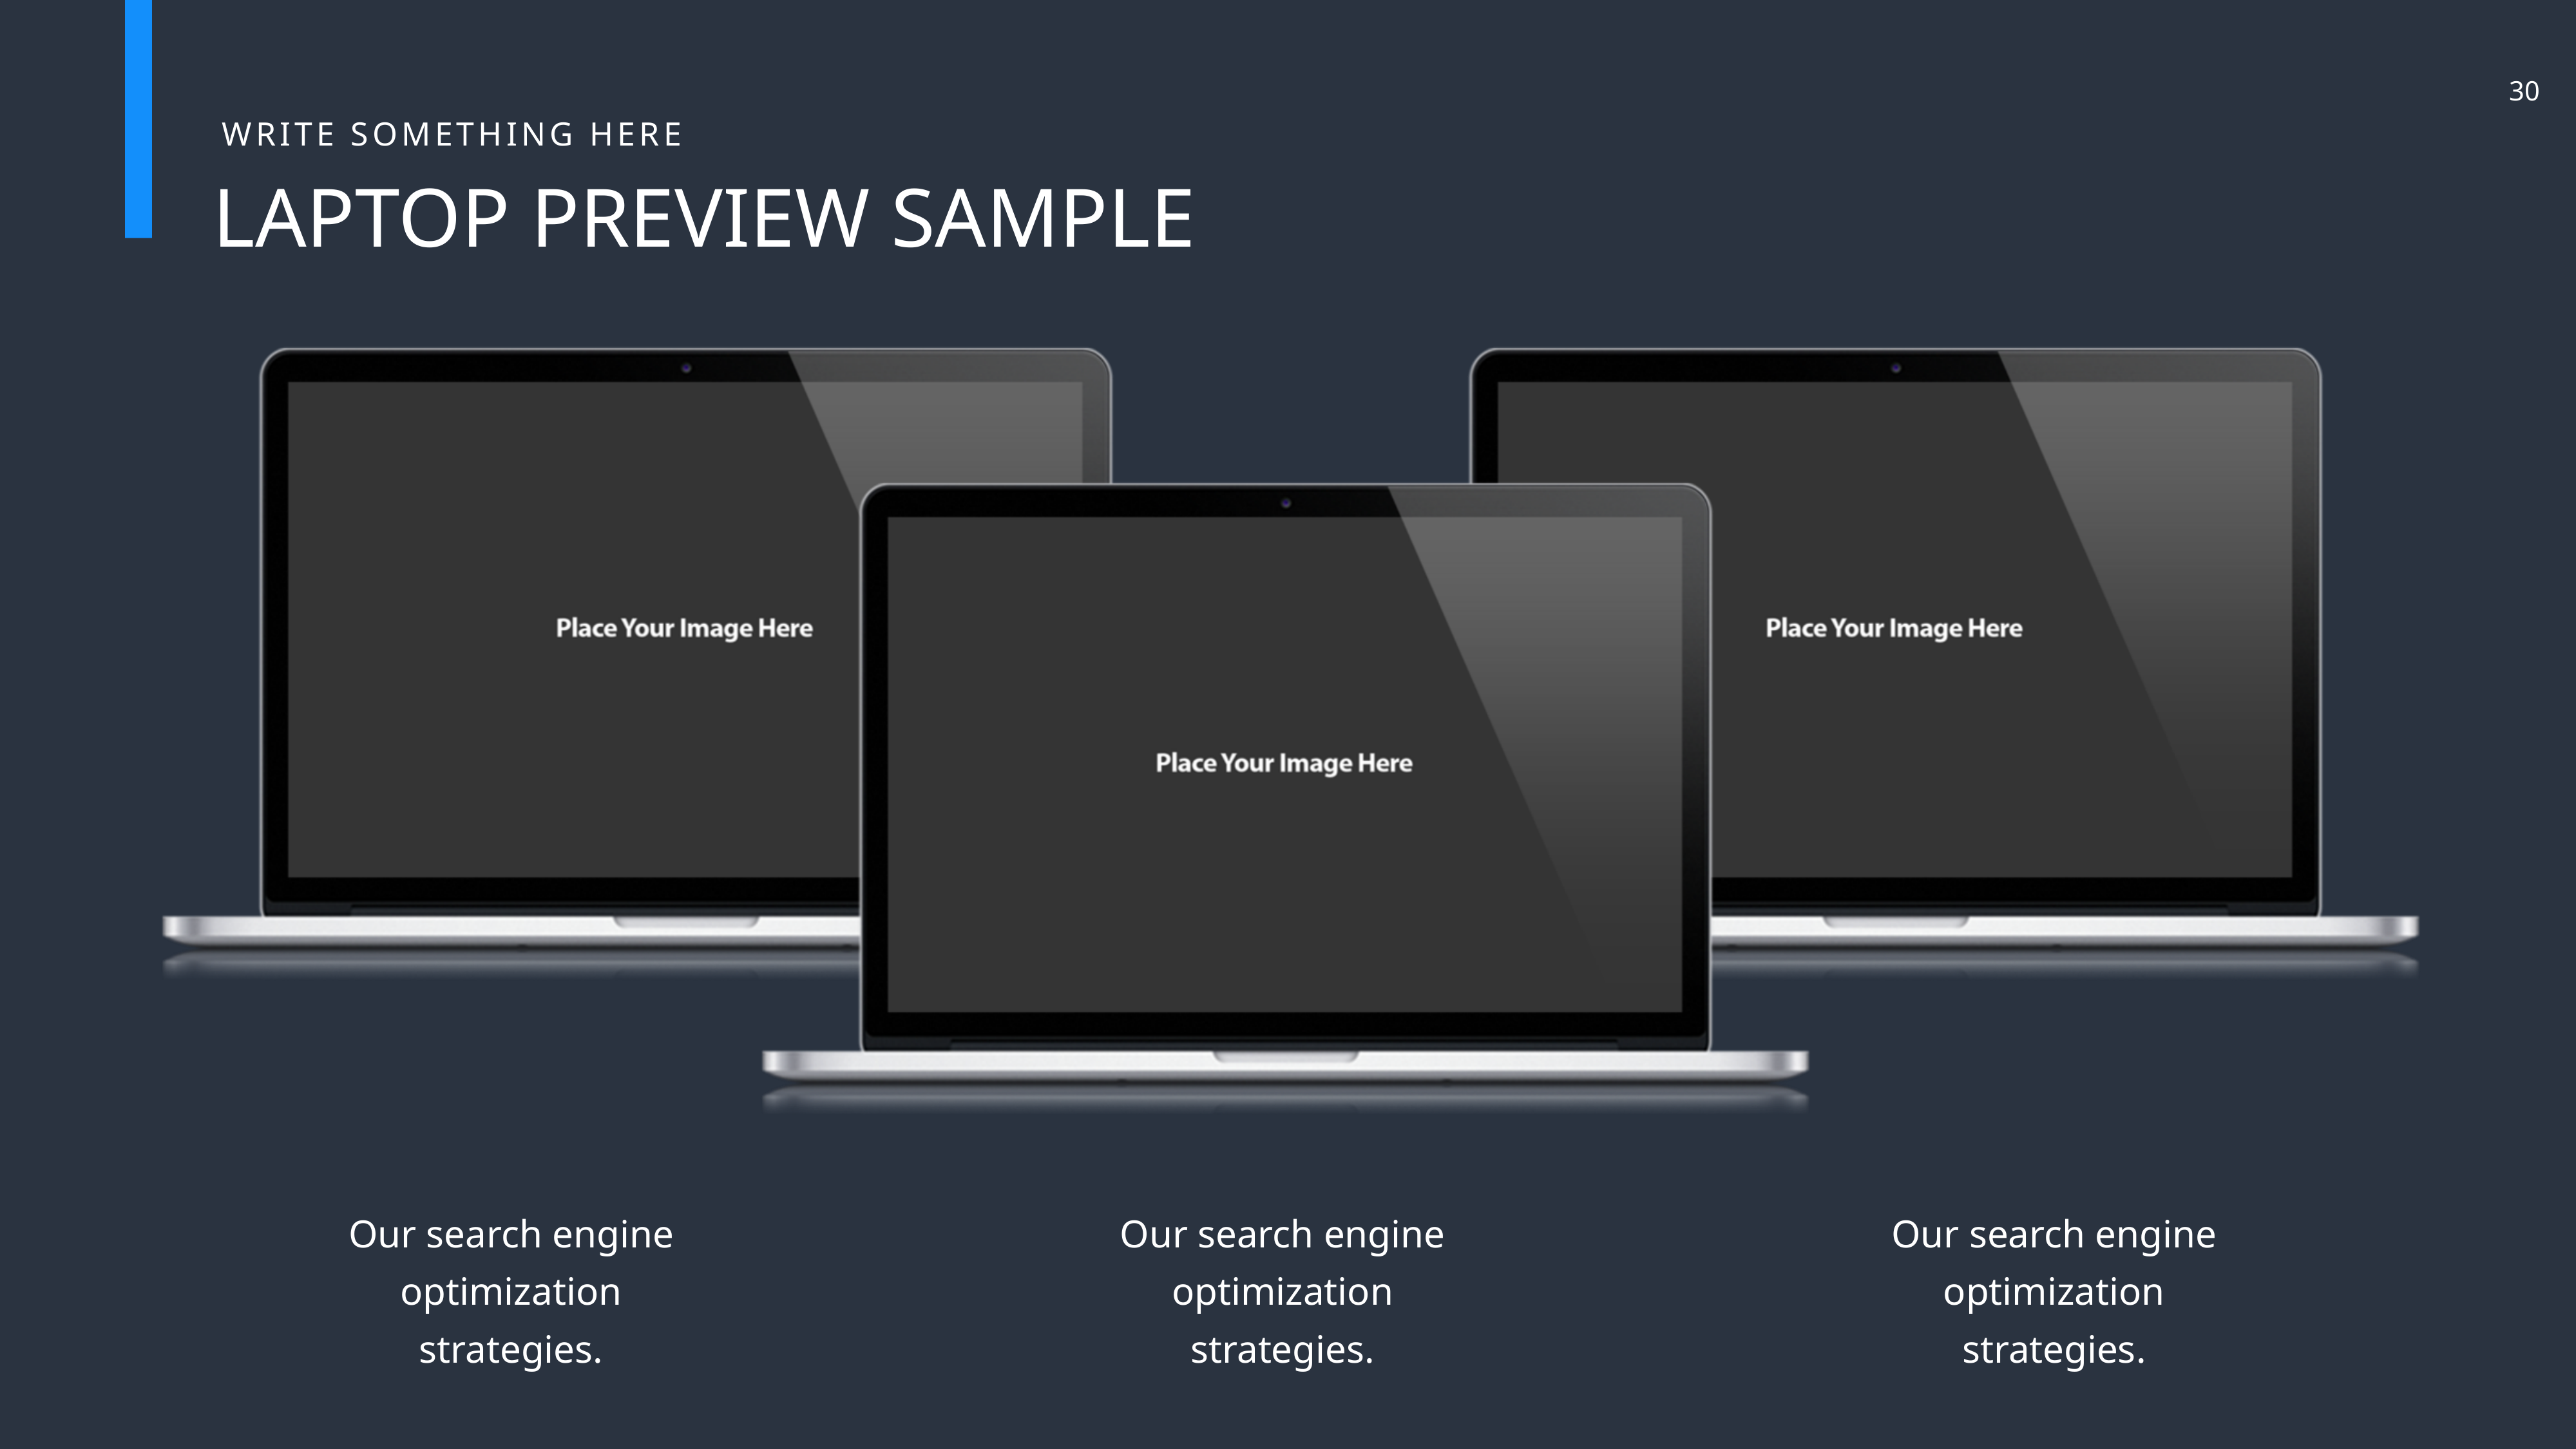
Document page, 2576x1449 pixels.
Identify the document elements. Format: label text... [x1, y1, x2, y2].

text_box Our search engine optimization strategies. [298, 1186, 725, 1382]
text_box Our search engine optimization strategies. [1069, 1186, 1496, 1382]
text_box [203, 109, 1570, 269]
text_box Our search engine optimization strategies. [1840, 1186, 2268, 1382]
picture [149, 327, 2427, 1143]
text_box [124, 0, 153, 239]
